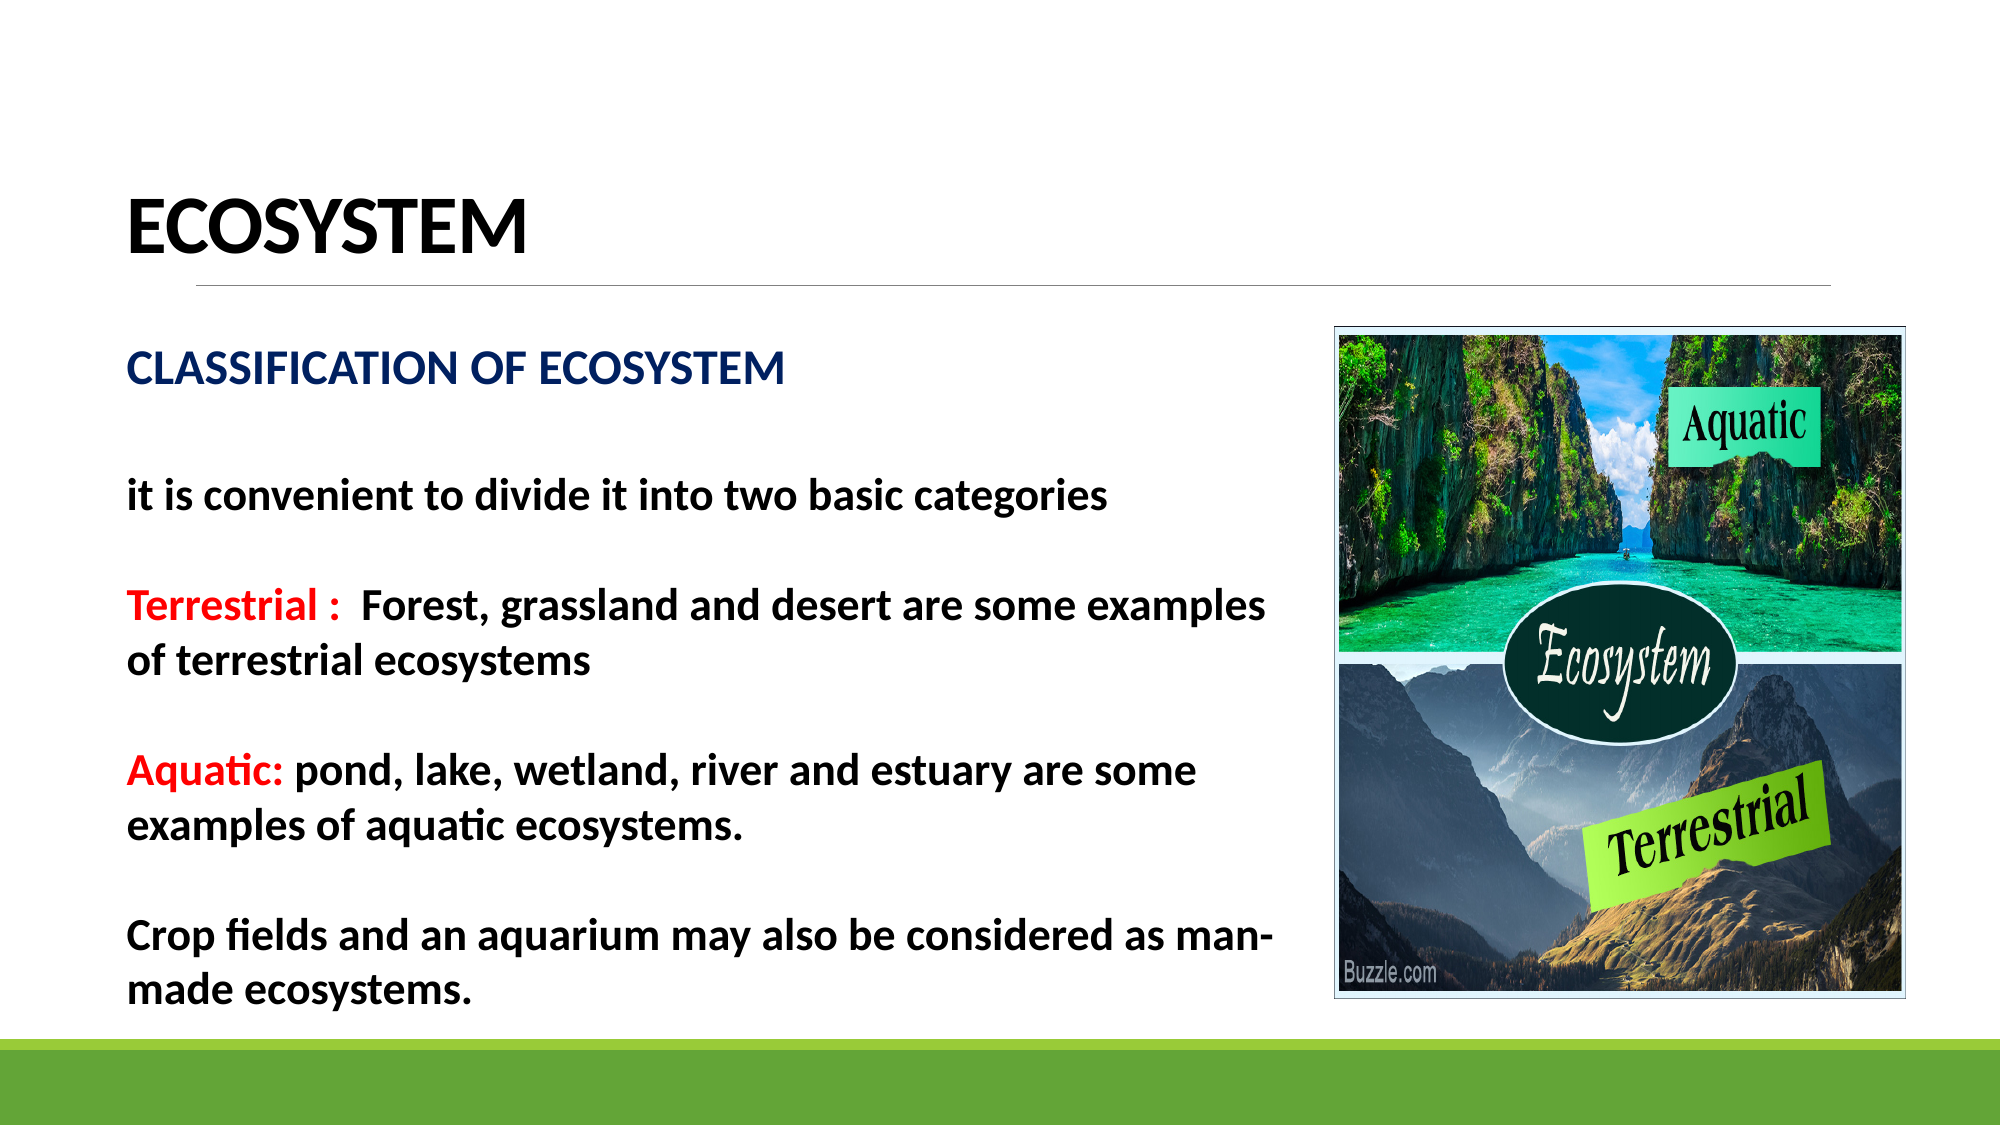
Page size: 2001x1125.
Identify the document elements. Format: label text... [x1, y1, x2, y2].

text_box CLASSIFICATION OF ECOSYSTEM it is convenient to divide it into two basic categories Terrestrial : Forest, grassland and desert are some examples of terrestrial ecosystems Aquatic: pond, lake, wetland, river and estuary are some examples of aquatic ecosystems. Crop fields and an aquarium may also be considered as man-made ecosystems. [111, 326, 1301, 1022]
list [1333, 326, 1906, 999]
title ECOSYSTEM [111, 40, 1762, 279]
